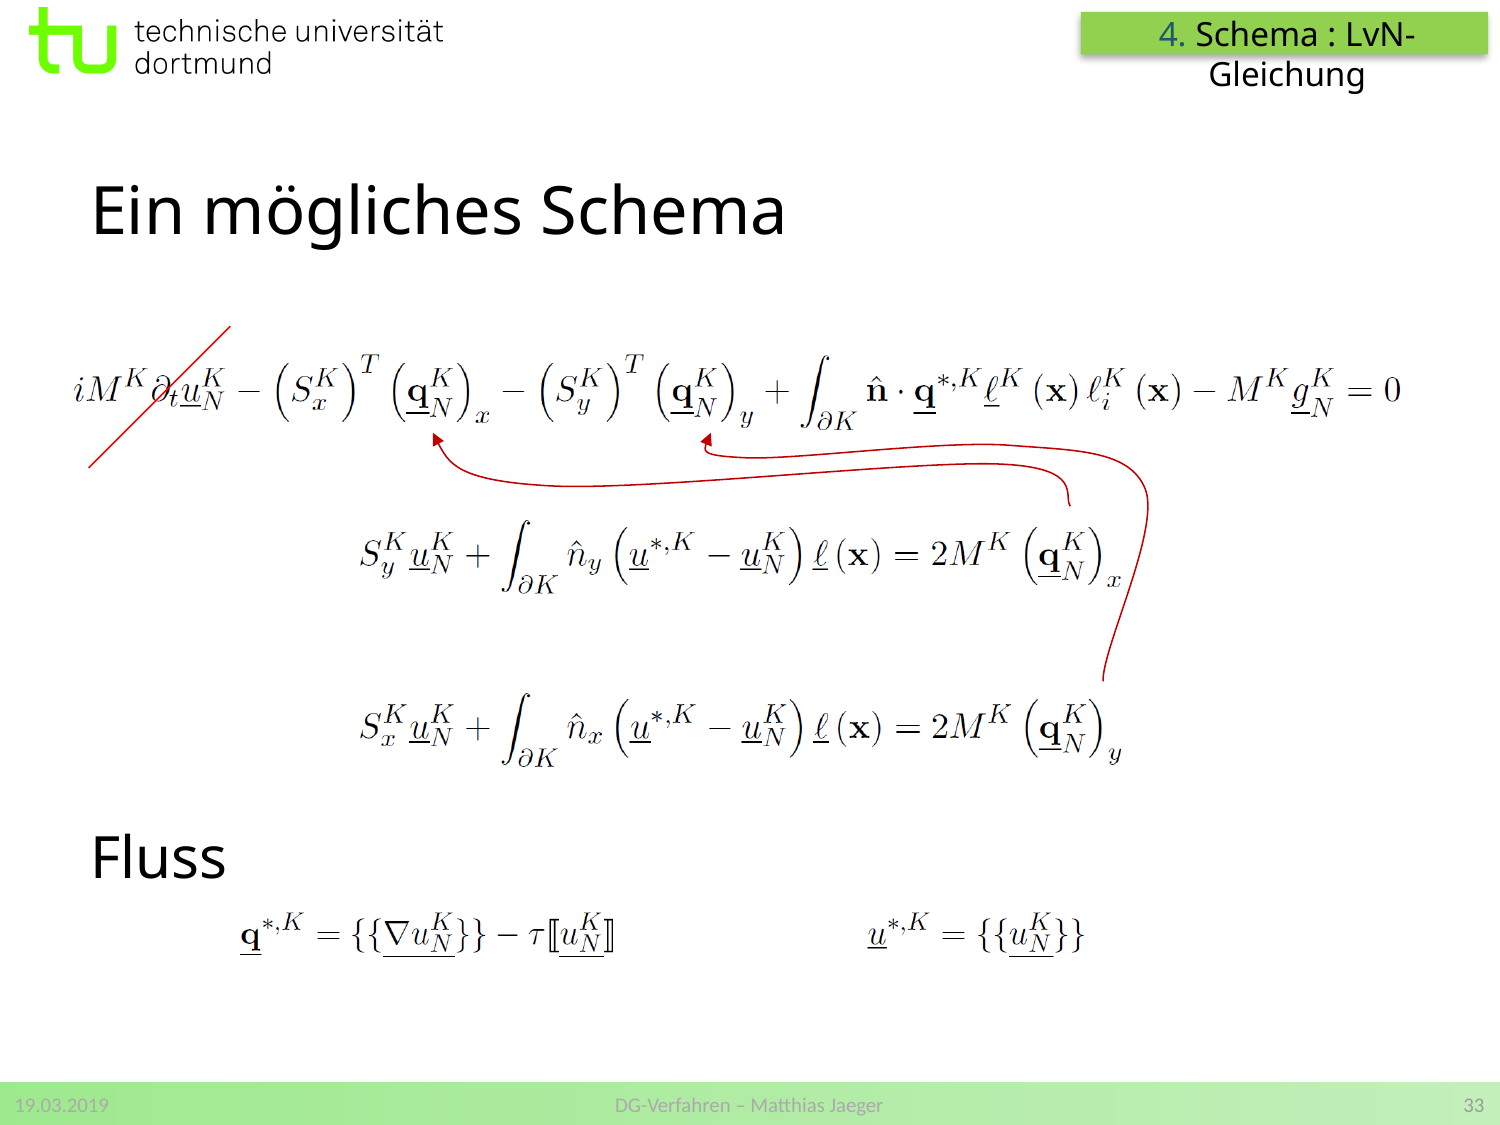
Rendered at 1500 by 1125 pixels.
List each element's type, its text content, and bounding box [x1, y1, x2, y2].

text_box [88, 325, 231, 469]
picture [67, 348, 88, 435]
picture [231, 348, 1409, 435]
list Ein mögliches Schema Fluss [75, 160, 1425, 1005]
text_box 4. Schema : LvN-Gleichung [1080, 5, 1495, 141]
slide_number 33 [1149, 1074, 1500, 1125]
picture [229, 906, 619, 961]
footer DG-Verfahren – Matthias Jaeger [511, 1074, 987, 1125]
picture [855, 902, 1087, 961]
picture [29, 7, 443, 74]
picture [348, 515, 1128, 776]
text_box [432, 443, 780, 489]
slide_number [0, 1074, 350, 1125]
text_box [702, 443, 1150, 588]
